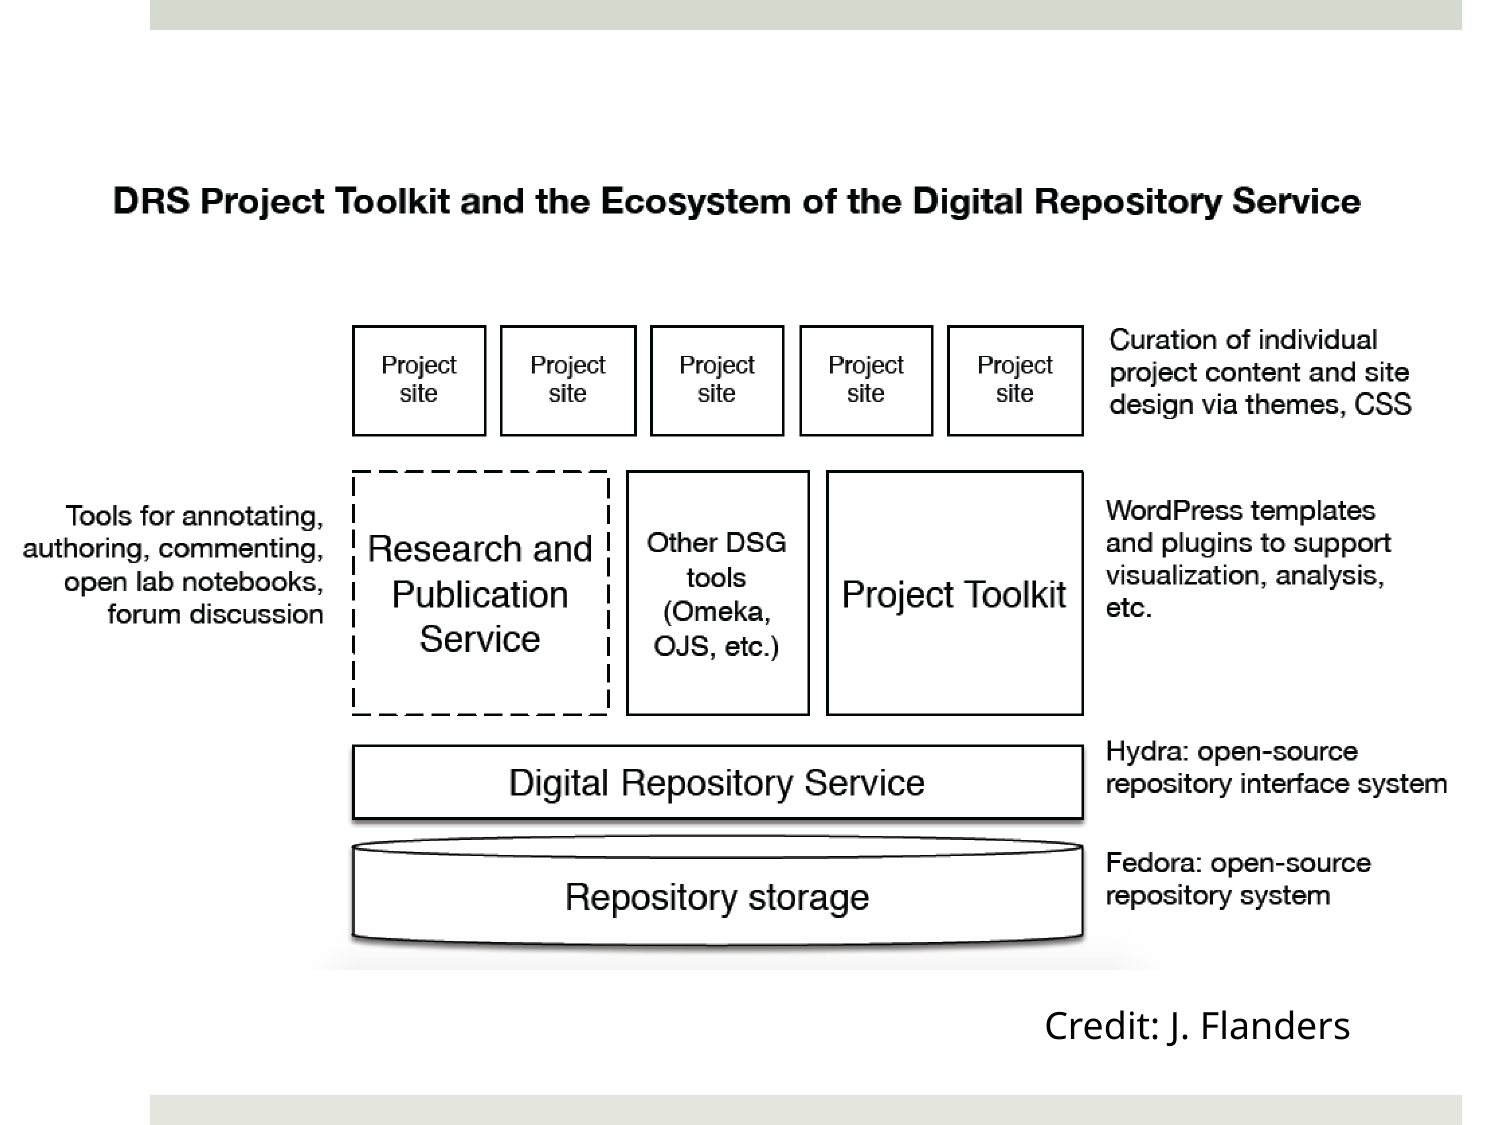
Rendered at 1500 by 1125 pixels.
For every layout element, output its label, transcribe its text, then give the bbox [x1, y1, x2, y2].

text_box Credit: J. Flanders [1029, 994, 1463, 1054]
picture [0, 153, 1500, 970]
